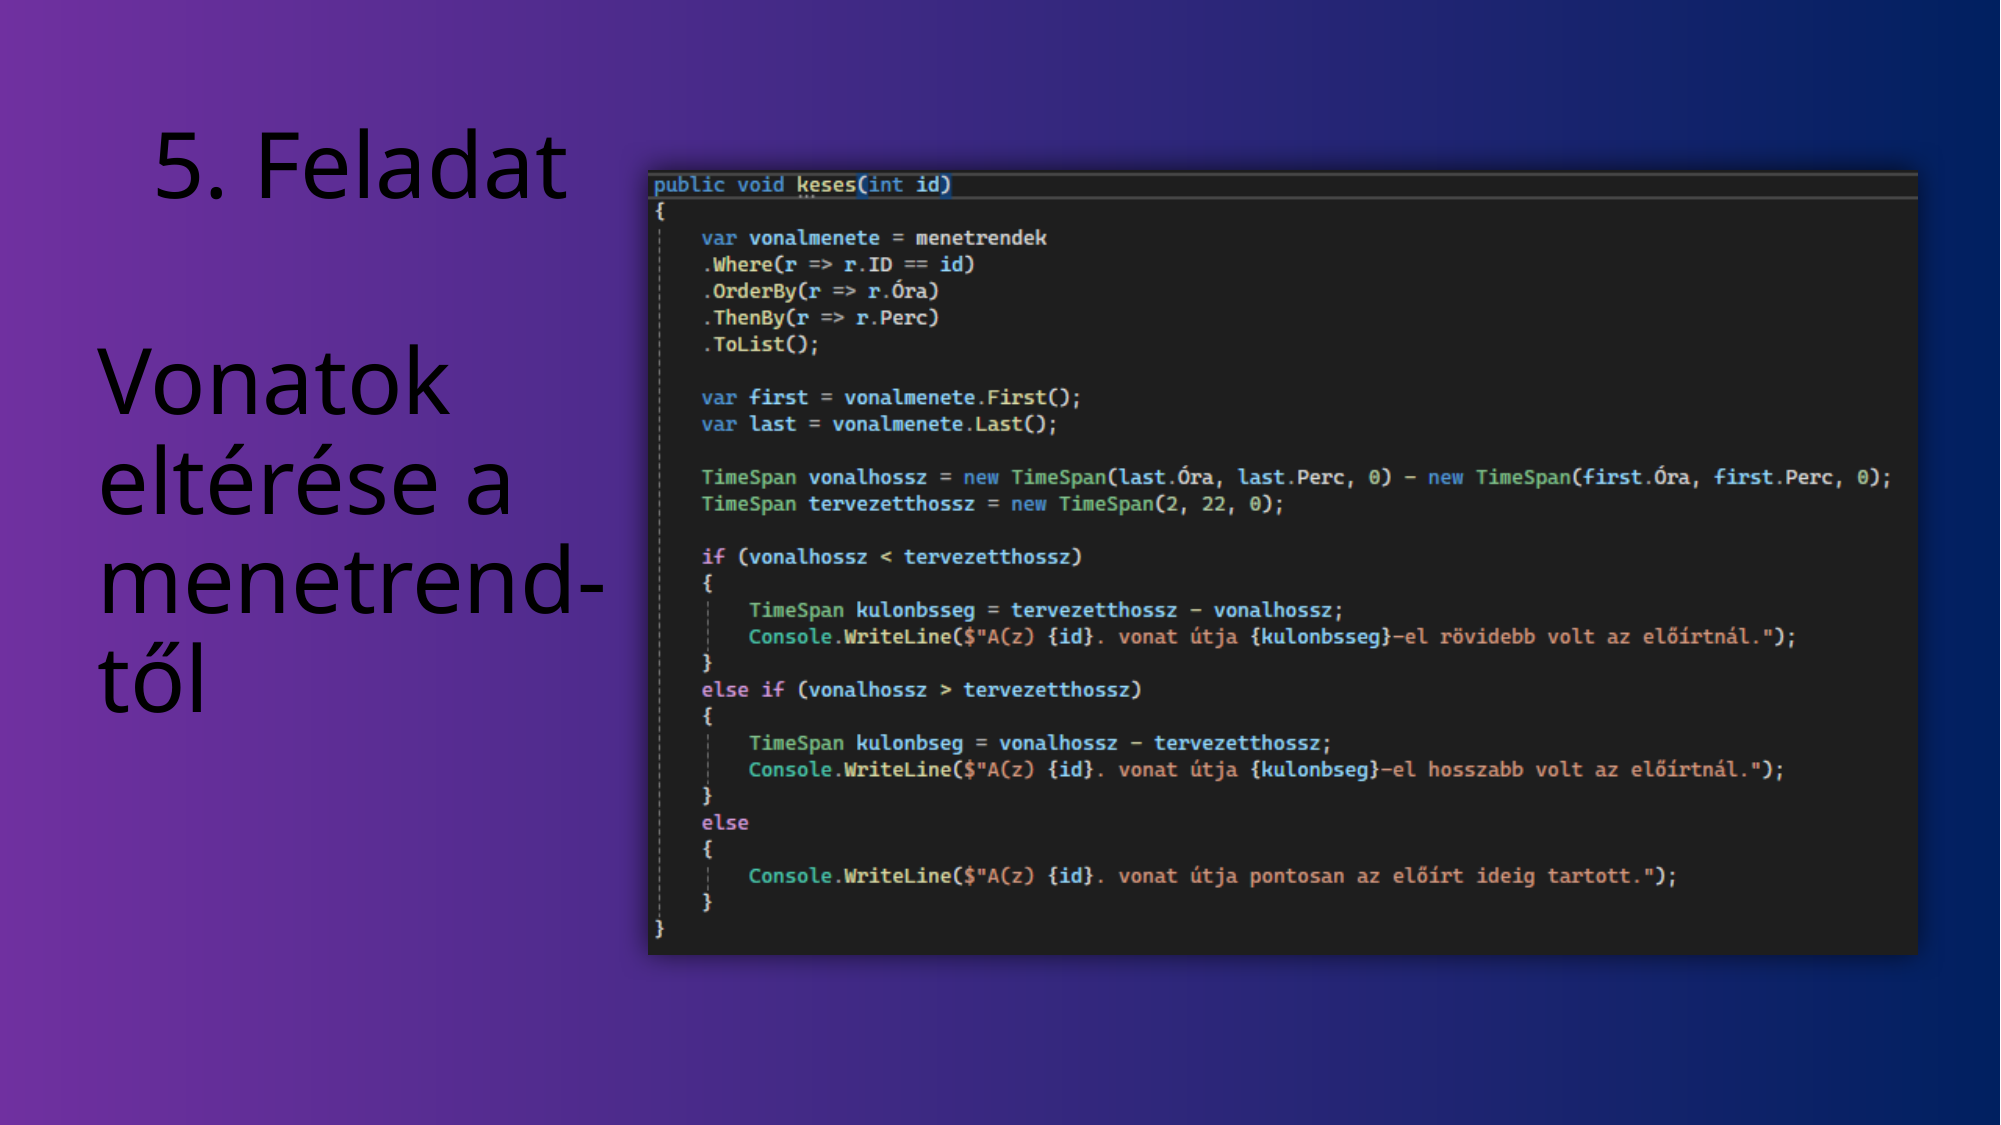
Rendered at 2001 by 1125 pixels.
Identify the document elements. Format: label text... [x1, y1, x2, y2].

list Vonatok eltérése a menetrend-től [82, 328, 625, 886]
picture [648, 170, 1918, 955]
title 5. Feladat [137, 59, 1863, 278]
